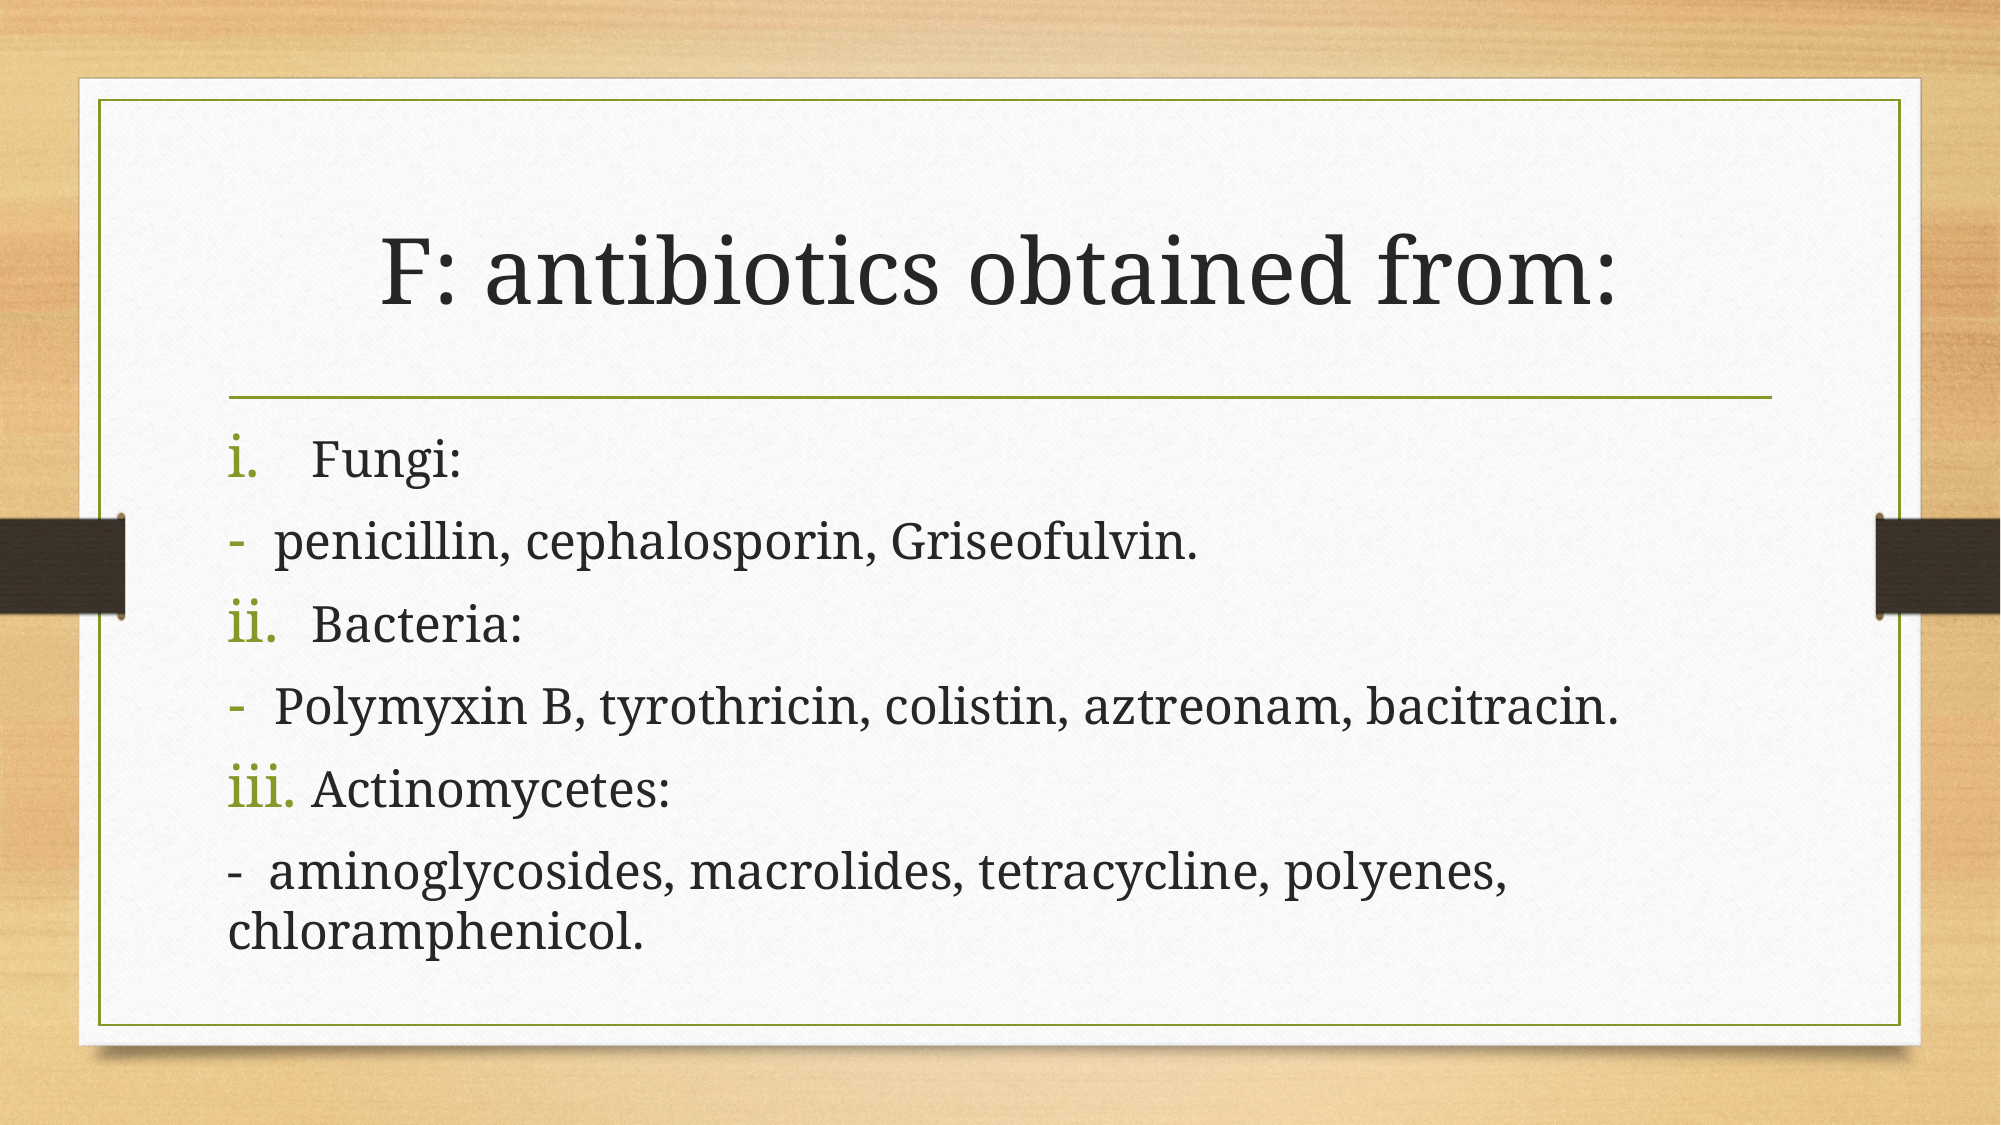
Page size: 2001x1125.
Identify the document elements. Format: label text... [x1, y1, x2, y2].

picture [0, 0, 2001, 1125]
list Fungi: penicillin, cephalosporin, Griseofulvin. Bacteria: Polymyxin B, tyrothricin, colistin, aztreonam, bacitracin. Actinomycetes: - aminoglycosides, macrolides, tetracycline, polyenes, chloramphenicol. [212, 419, 1788, 964]
title F: antibiotics obtained from: [212, 161, 1788, 375]
